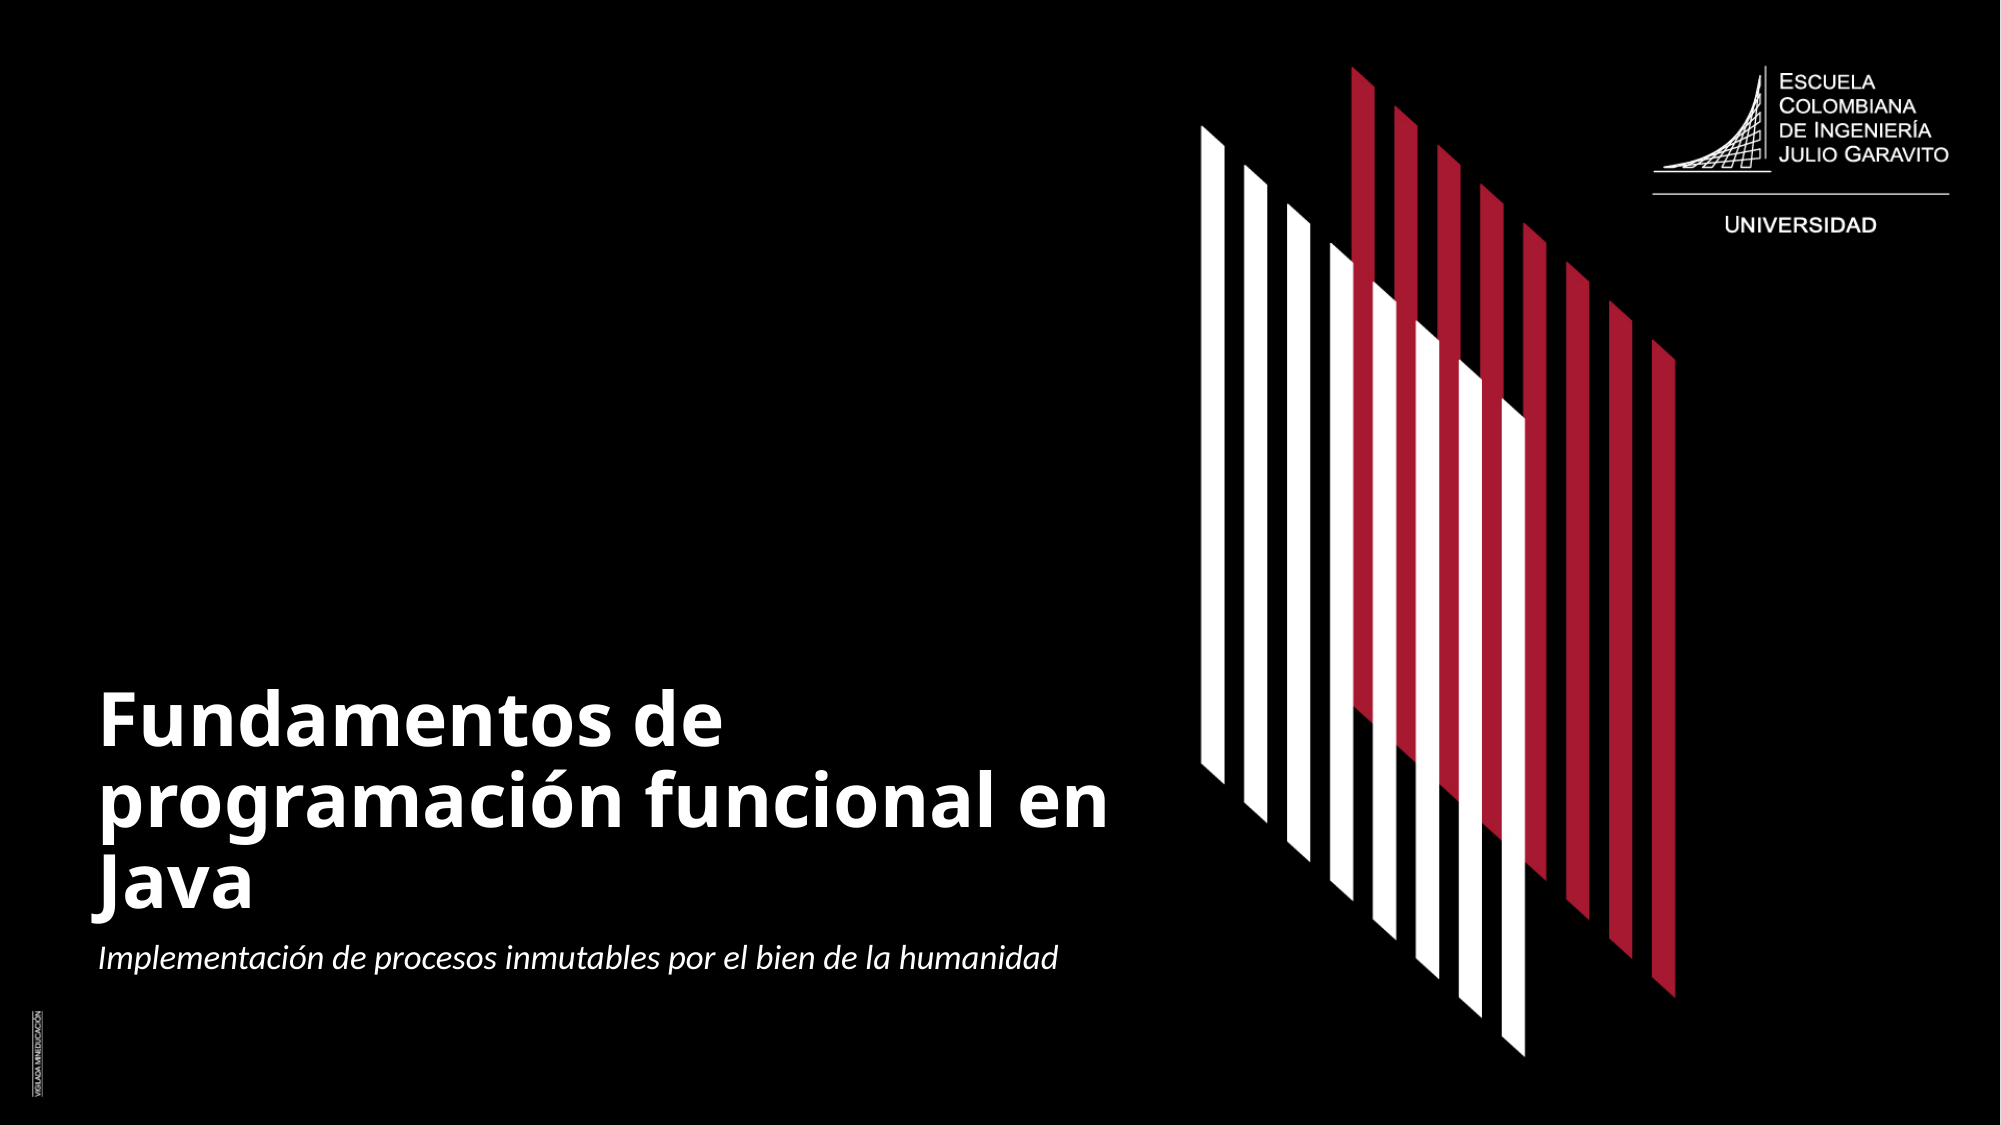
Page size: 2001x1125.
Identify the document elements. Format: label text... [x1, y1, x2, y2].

picture [0, 0, 2001, 1125]
title Fundamentos de programación funcional en Java [82, 713, 1139, 932]
subtitle Implementación de procesos inmutables por el bien de la humanidad [82, 932, 1139, 1018]
